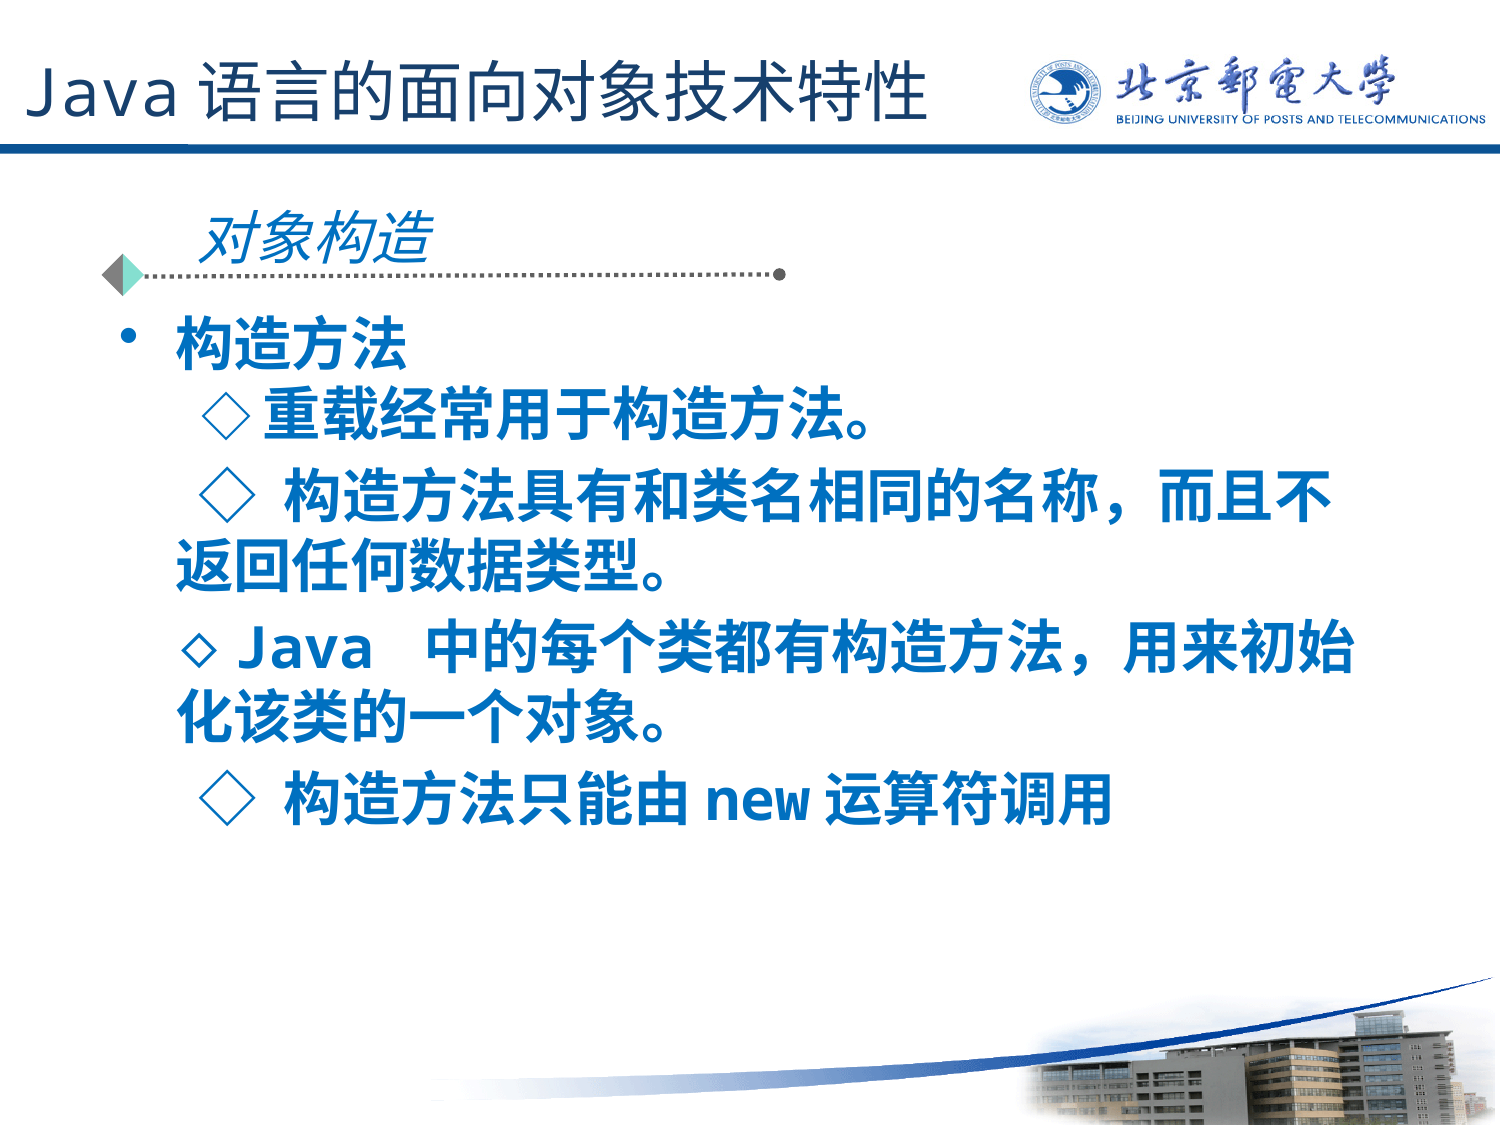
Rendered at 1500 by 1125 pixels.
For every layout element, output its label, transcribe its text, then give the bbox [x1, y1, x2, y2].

title Java语言的面向对象技术特性 [5, 30, 1281, 150]
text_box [107, 259, 138, 290]
picture [1281, 54, 1500, 131]
picture [431, 972, 1495, 1125]
text_box 对象构造 [181, 193, 876, 279]
text_box [272, 118, 303, 179]
list 构造方法 ◇ 重载经常用于构造方法。 ◇ 构造方法具有和类名相同的名称，而且不返回任何数据类型。 ◇Java 中的每个类都有构造方法，用来初始化该类的一个对象。 ◇ 构造方法只能由new运算符调用 [103, 299, 1397, 999]
